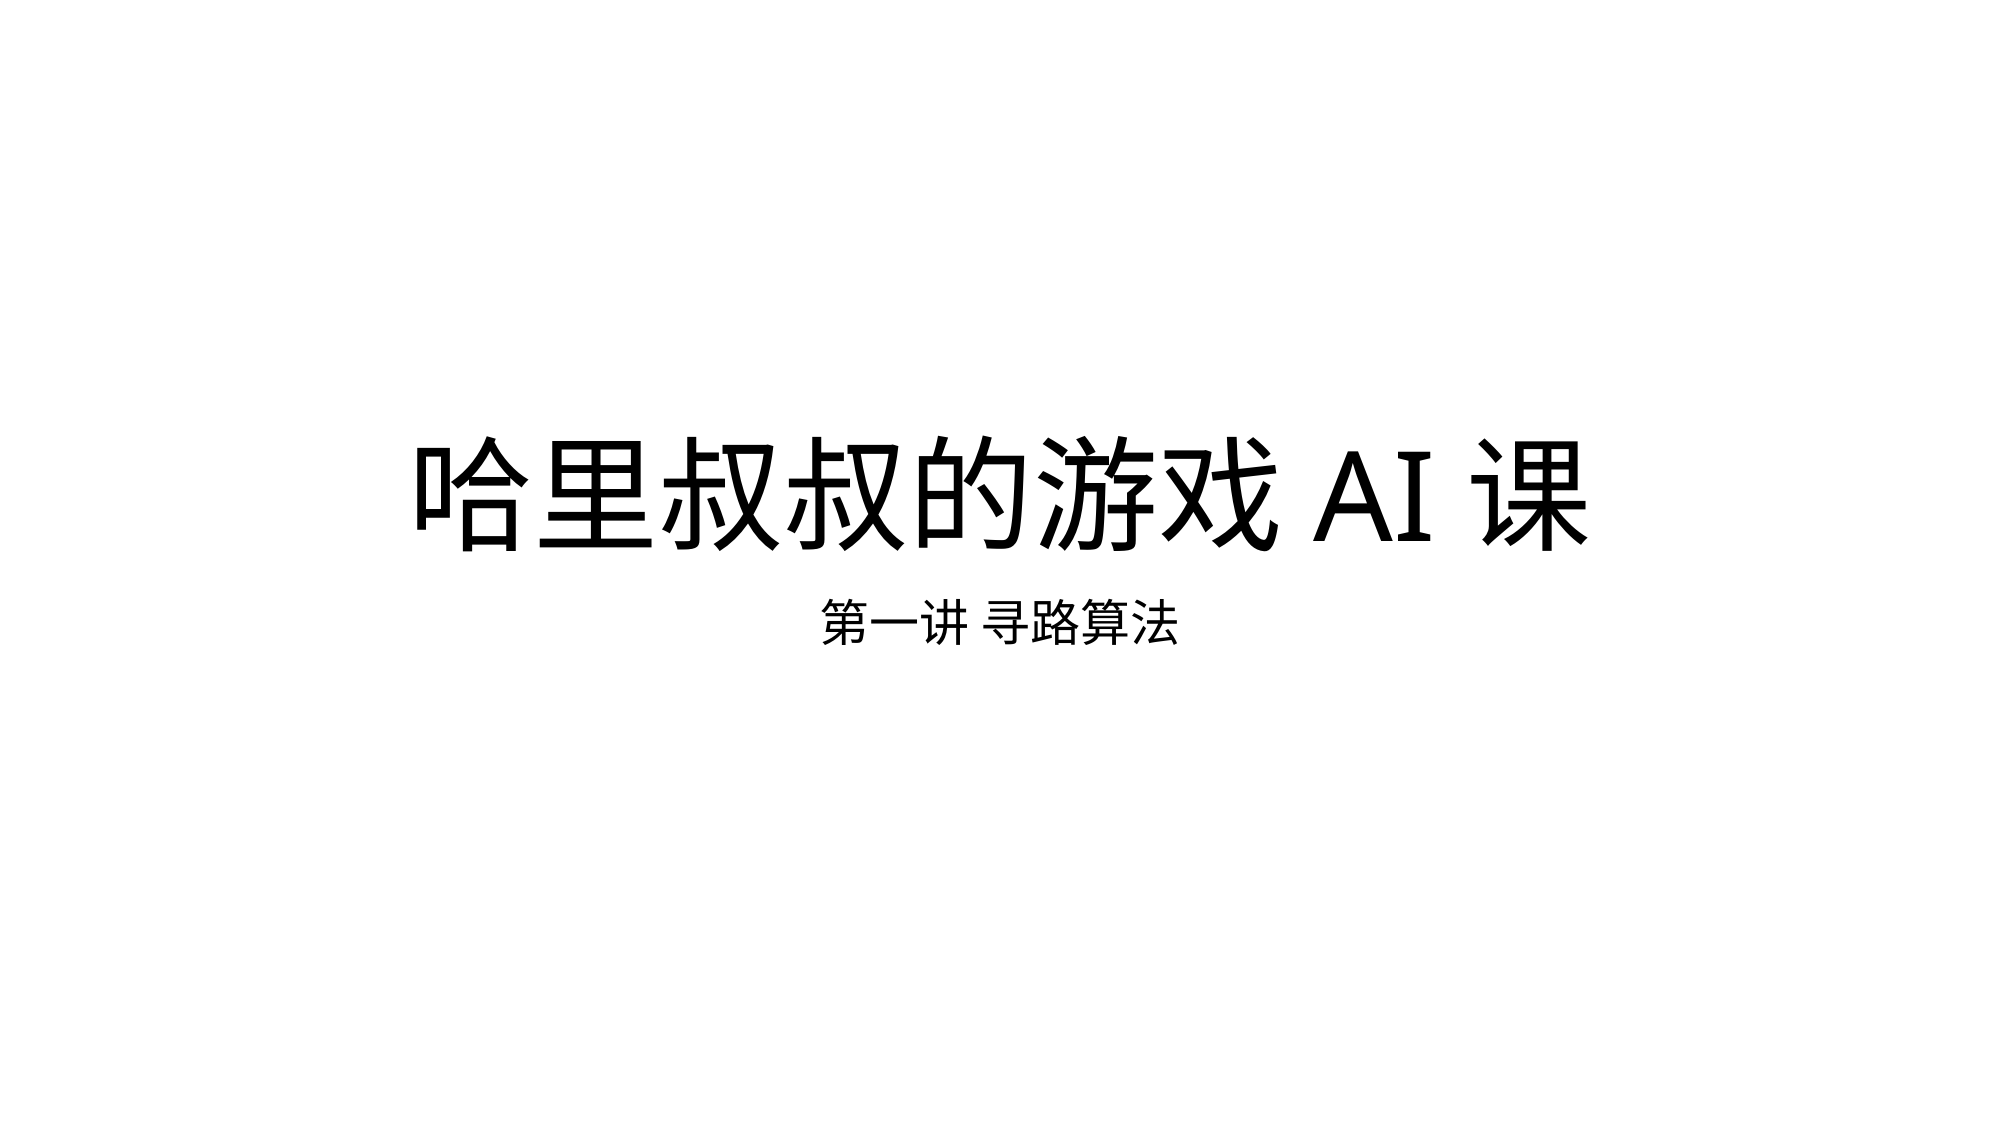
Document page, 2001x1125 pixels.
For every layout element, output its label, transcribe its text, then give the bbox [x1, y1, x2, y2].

title 哈里叔叔的游戏AI课 [249, 184, 1750, 576]
subtitle 第一讲 寻路算法 [249, 590, 1750, 863]
